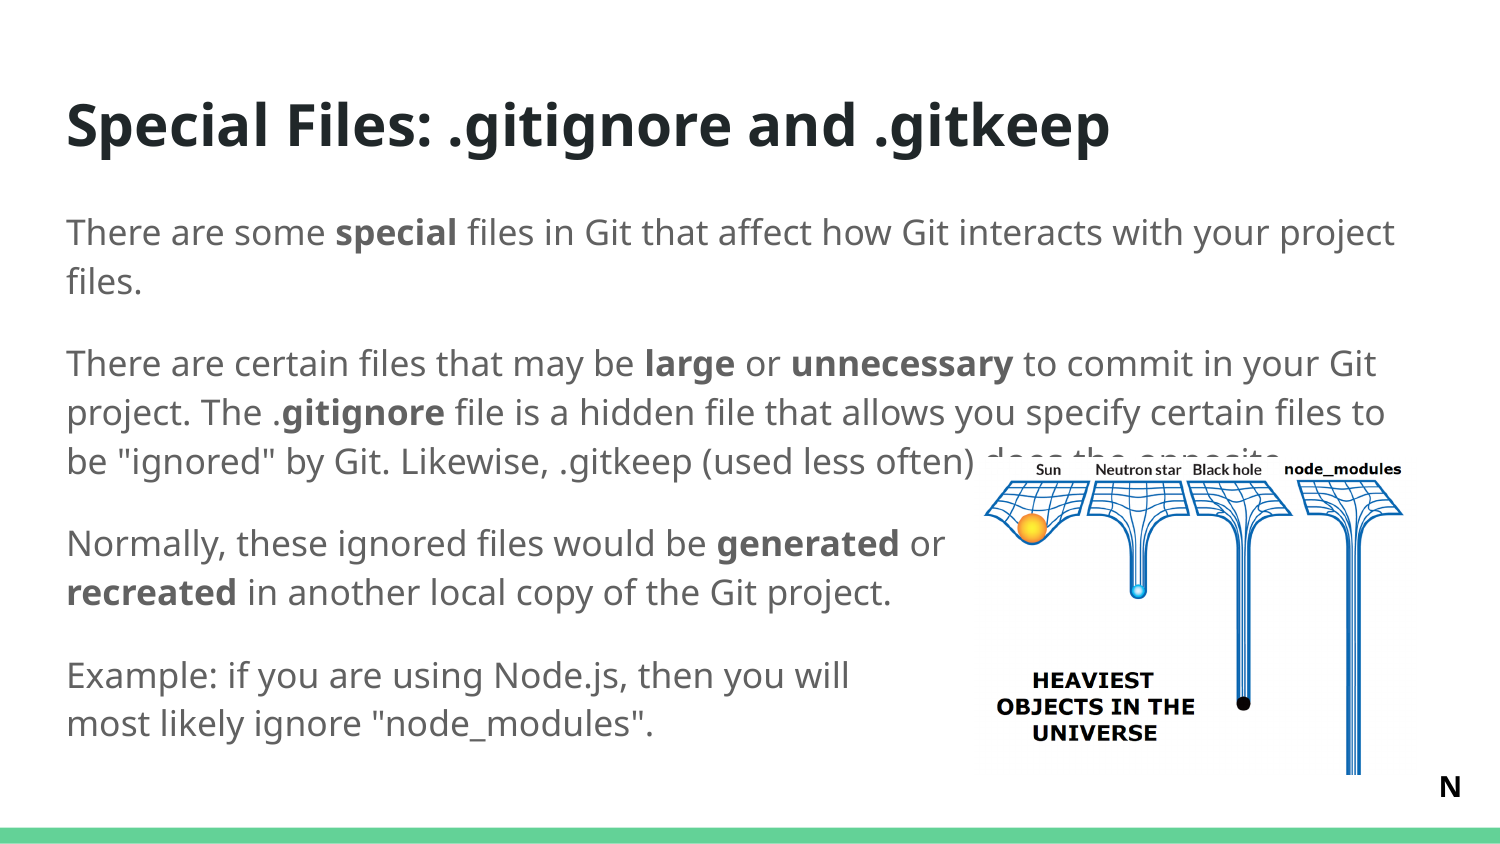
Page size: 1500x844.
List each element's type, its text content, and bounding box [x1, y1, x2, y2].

text_box N [1423, 753, 1482, 820]
title Special Files: .gitignore and .gitkeep [51, 72, 1449, 167]
picture [974, 457, 1417, 776]
list There are some special files in Git that affect how Git interacts with your project files. There are certain files that may be large or unnecessary to commit in your Git project. The .gitignore file is a hidden file that allows you specify certain files to be "ignored" by Git. Likewise, .gitkeep (used less often) does the opposite. Normally, these ignored files would be generated or recreated in another local copy of the Git project. Example: if you are using Node.js, then you will most likely ignore "node_modules". [51, 189, 1449, 750]
